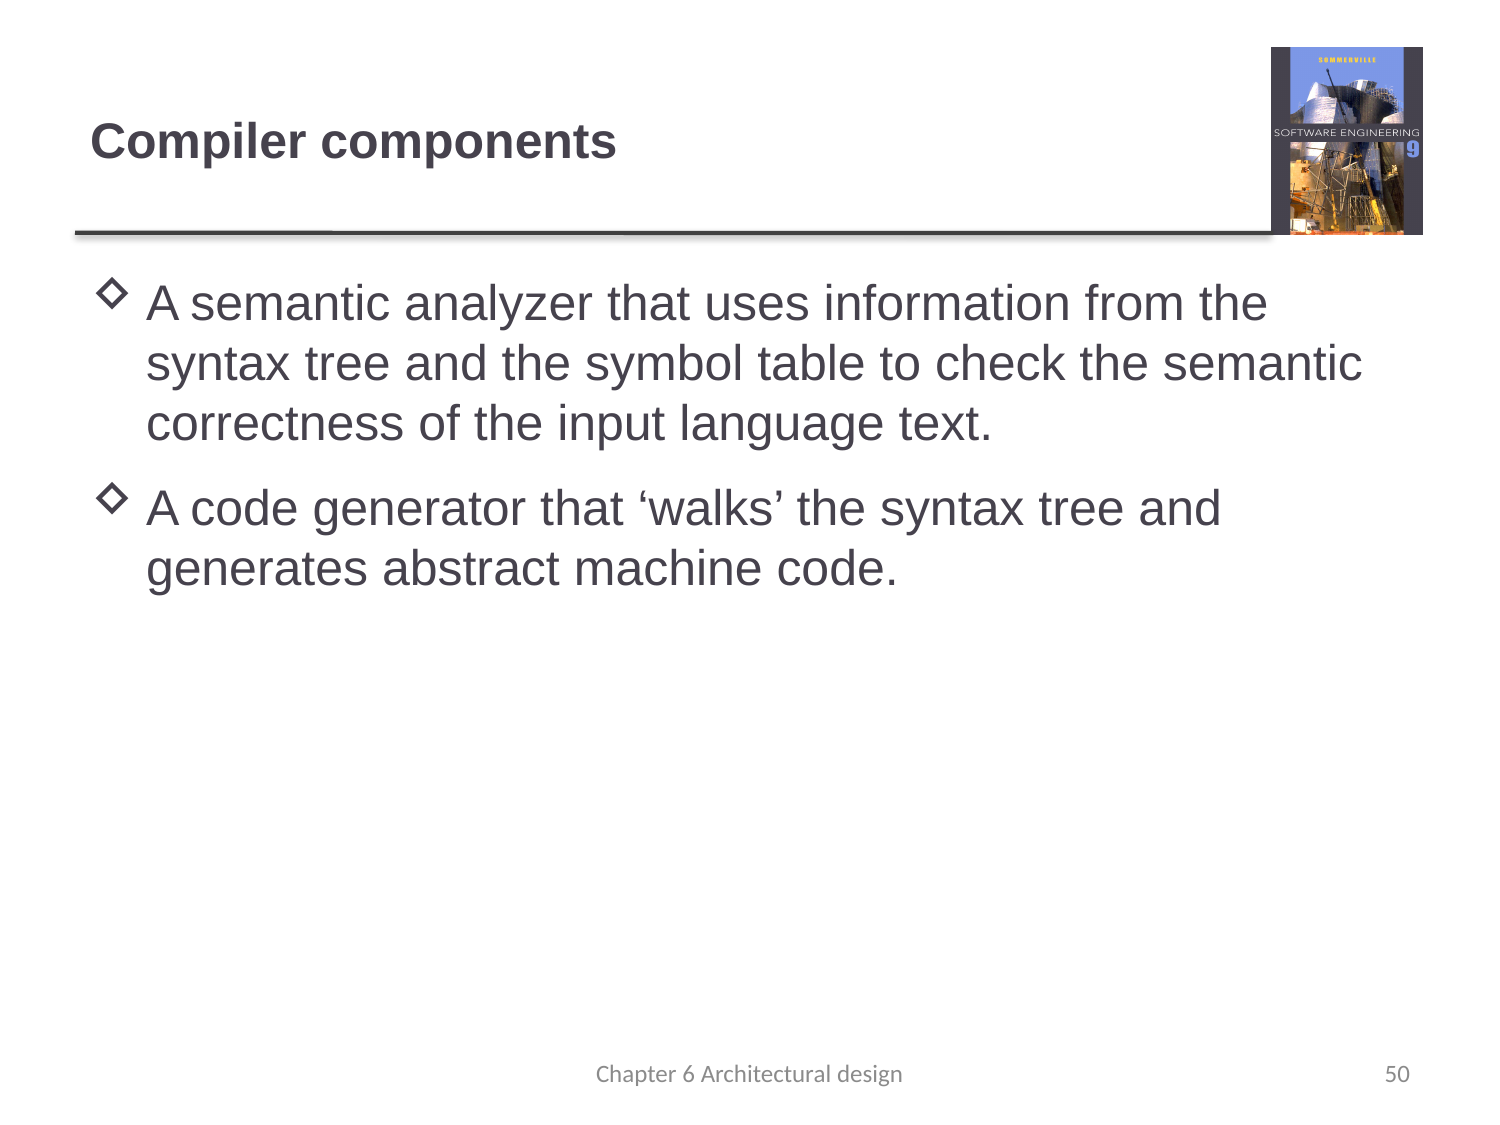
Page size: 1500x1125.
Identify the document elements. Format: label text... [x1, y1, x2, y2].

list A semantic analyzer that uses information from the syntax tree and the symbol table to check the semantic correctness of the input language text. A code generator that ‘walks’ the syntax tree and generates abstract machine code. [75, 262, 1425, 1005]
footer Chapter 6 Architectural design [512, 1042, 988, 1103]
title Compiler components [74, 44, 1272, 233]
slide_number 50 [1074, 1042, 1425, 1103]
picture [1272, 47, 1423, 235]
